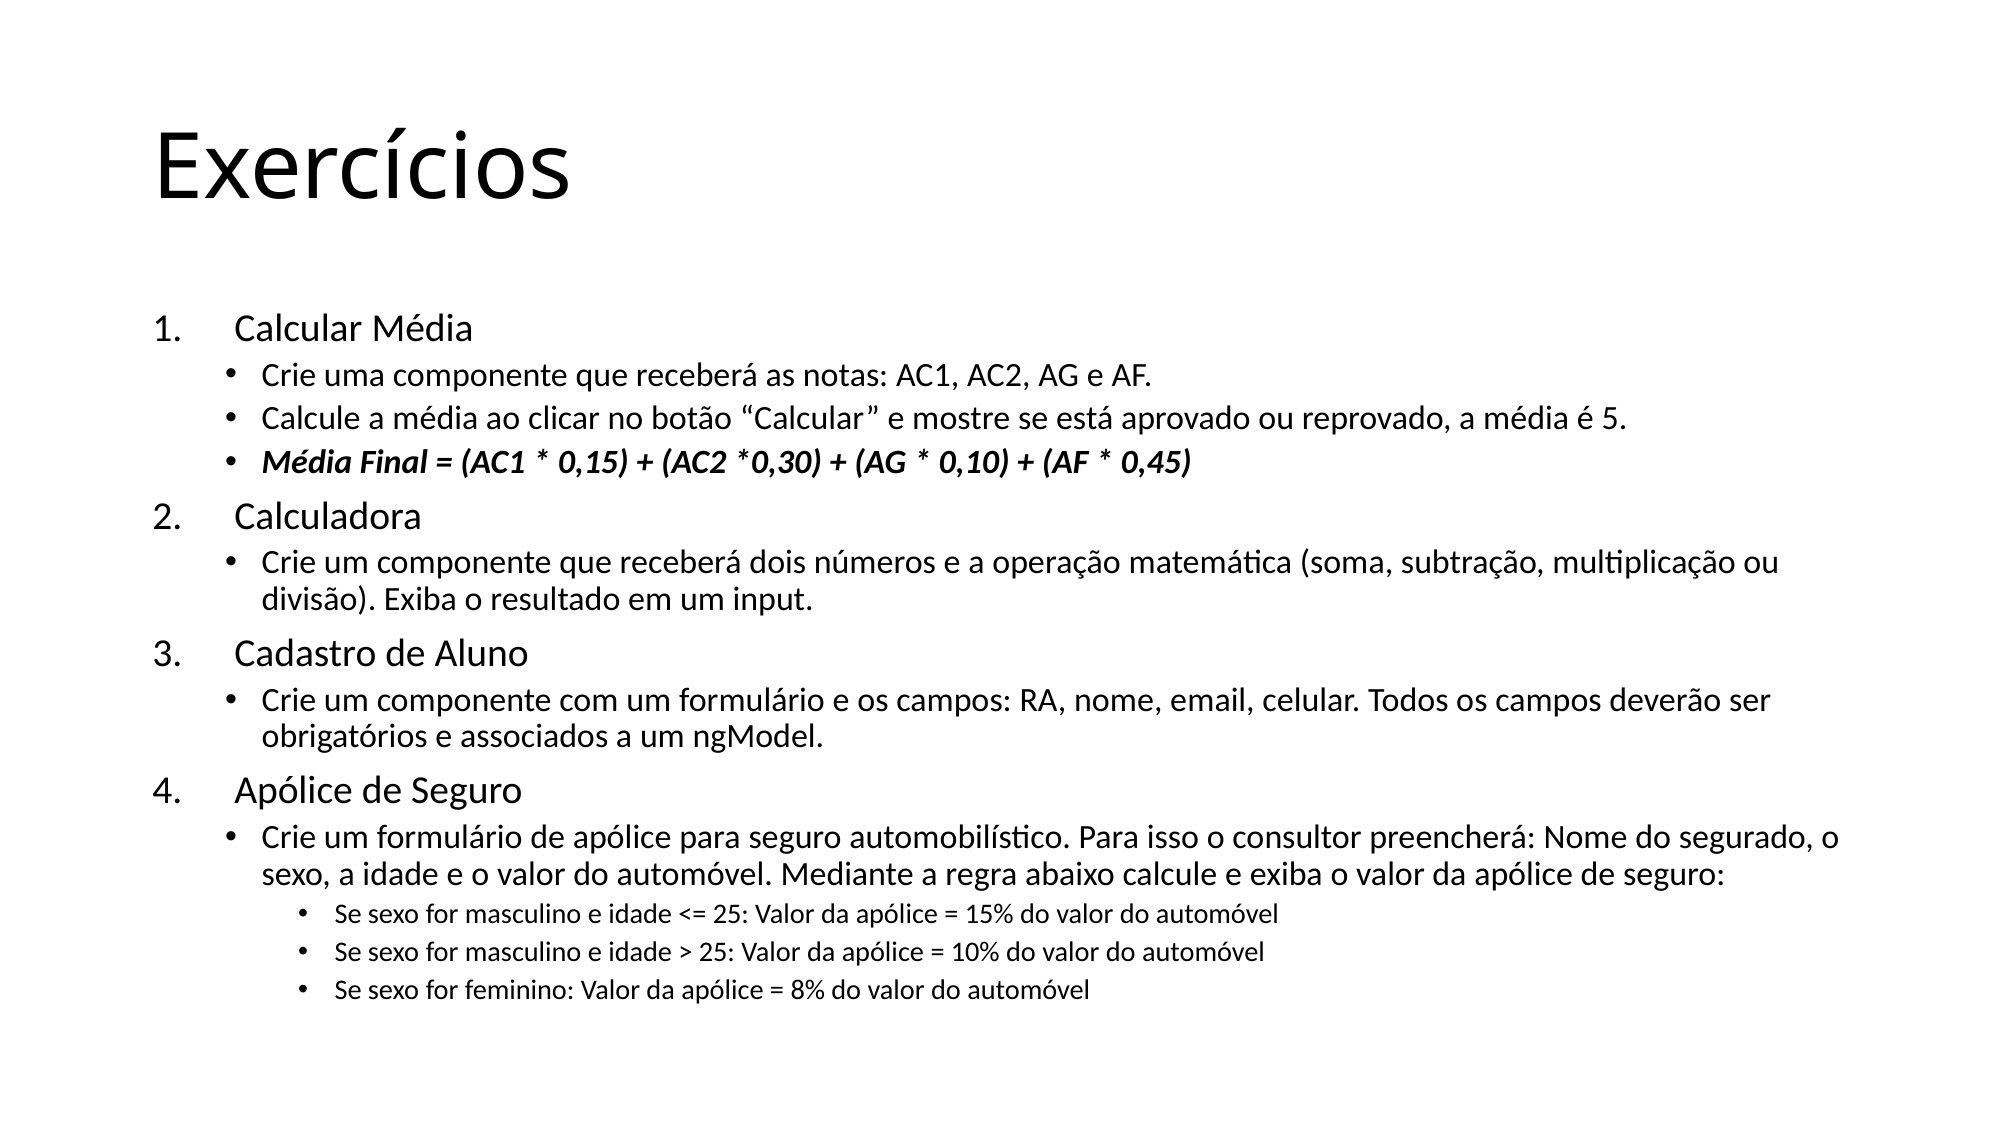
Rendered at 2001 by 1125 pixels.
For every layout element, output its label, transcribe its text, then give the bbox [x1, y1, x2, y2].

list Calcular Média Crie uma componente que receberá as notas: AC1, AC2, AG e AF. Calcule a média ao clicar no botão “Calcular” e mostre se está aprovado ou reprovado, a média é 5. Média Final = (AC1 * 0,15) + (AC2 *0,30) + (AG * 0,10) + (AF * 0,45) Calculadora Crie um componente que receberá dois números e a operação matemática (soma, subtração, multiplicação ou divisão). Exiba o resultado em um input. Cadastro de Aluno Crie um componente com um formulário e os campos: RA, nome, email, celular. Todos os campos deverão ser obrigatórios e associados a um ngModel. Apólice de Seguro Crie um formulário de apólice para seguro automobilístico. Para isso o consultor preencherá: Nome do segurado, o sexo, a idade e o valor do automóvel. Mediante a regra abaixo calcule e exiba o valor da apólice de seguro: Se sexo for masculino e idade <= 25: Valor da apólice = 15% do valor do automóvel Se sexo for masculino e idade > 25: Valor da apólice = 10% do valor do automóvel Se sexo for feminino: Valor da apólice = 8% do valor do automóvel [137, 299, 1863, 1014]
title Exercícios [137, 59, 1863, 278]
